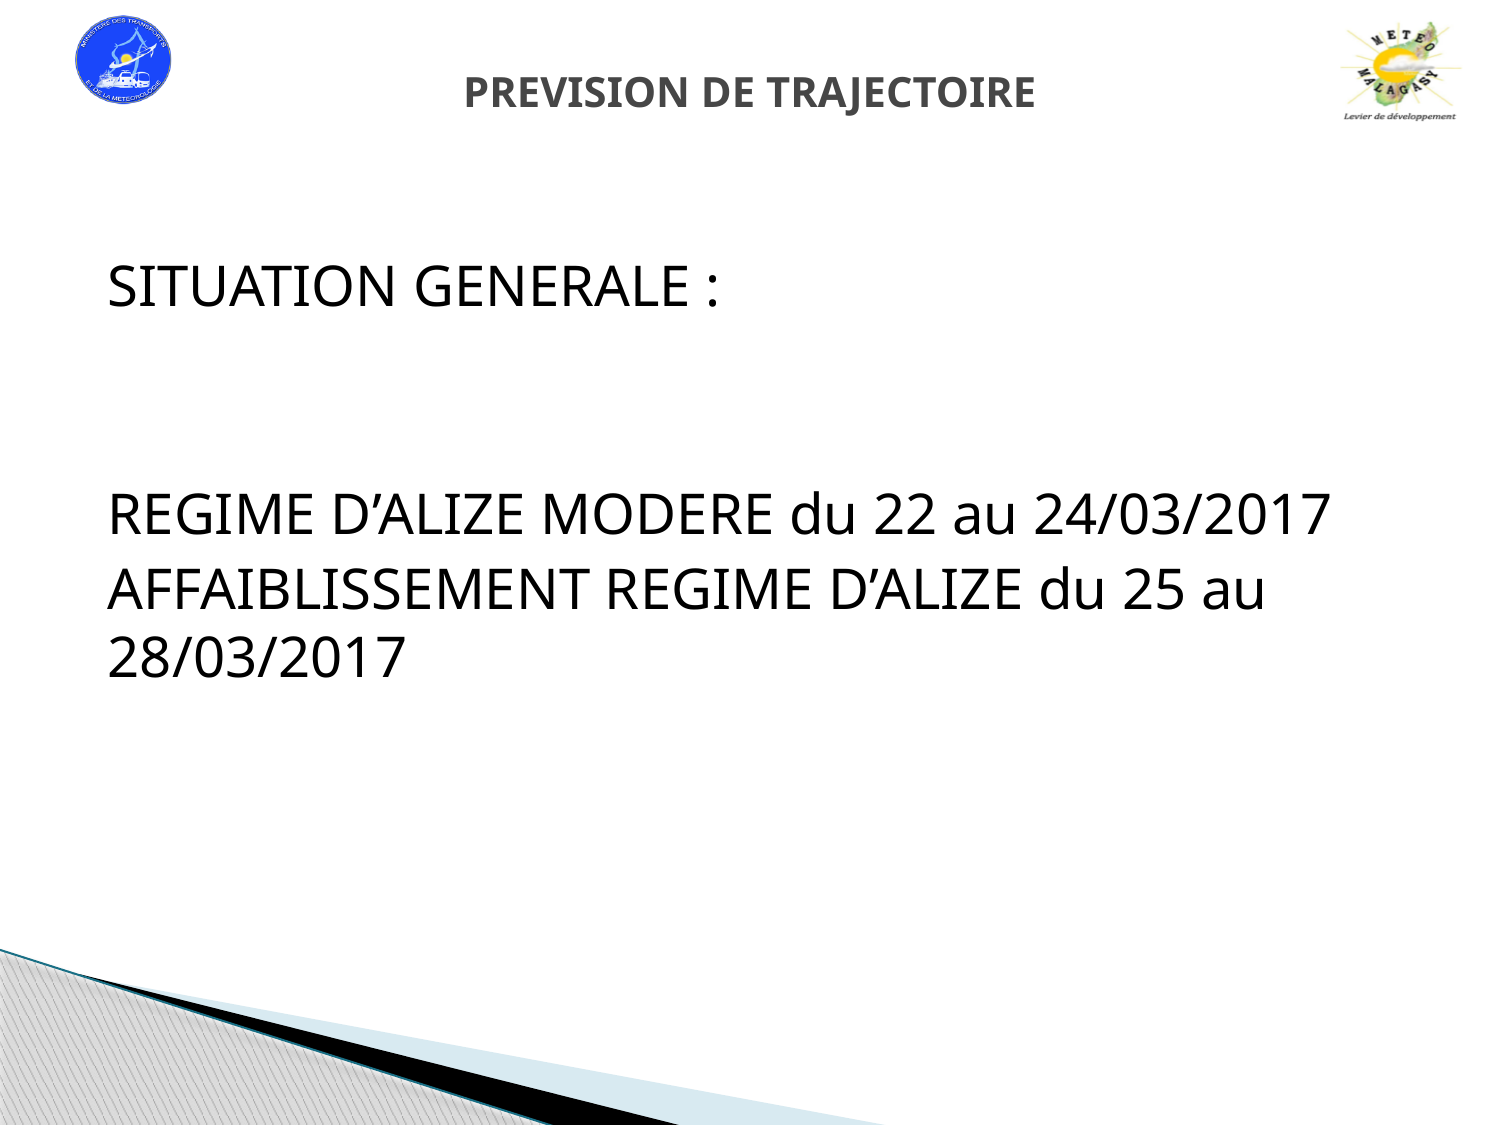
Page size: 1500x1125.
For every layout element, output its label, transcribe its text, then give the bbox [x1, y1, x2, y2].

title PREVISION DE TRAJECTOIRE [75, 45, 1425, 138]
picture [1340, 13, 1464, 125]
picture [74, 13, 172, 106]
list SITUATION GENERALE : REGIME D’ALIZE MODERE du 22 au 24/03/2017 AFFAIBLISSEMENT REGIME D’ALIZE du 25 au 28/03/2017 [75, 243, 1425, 986]
